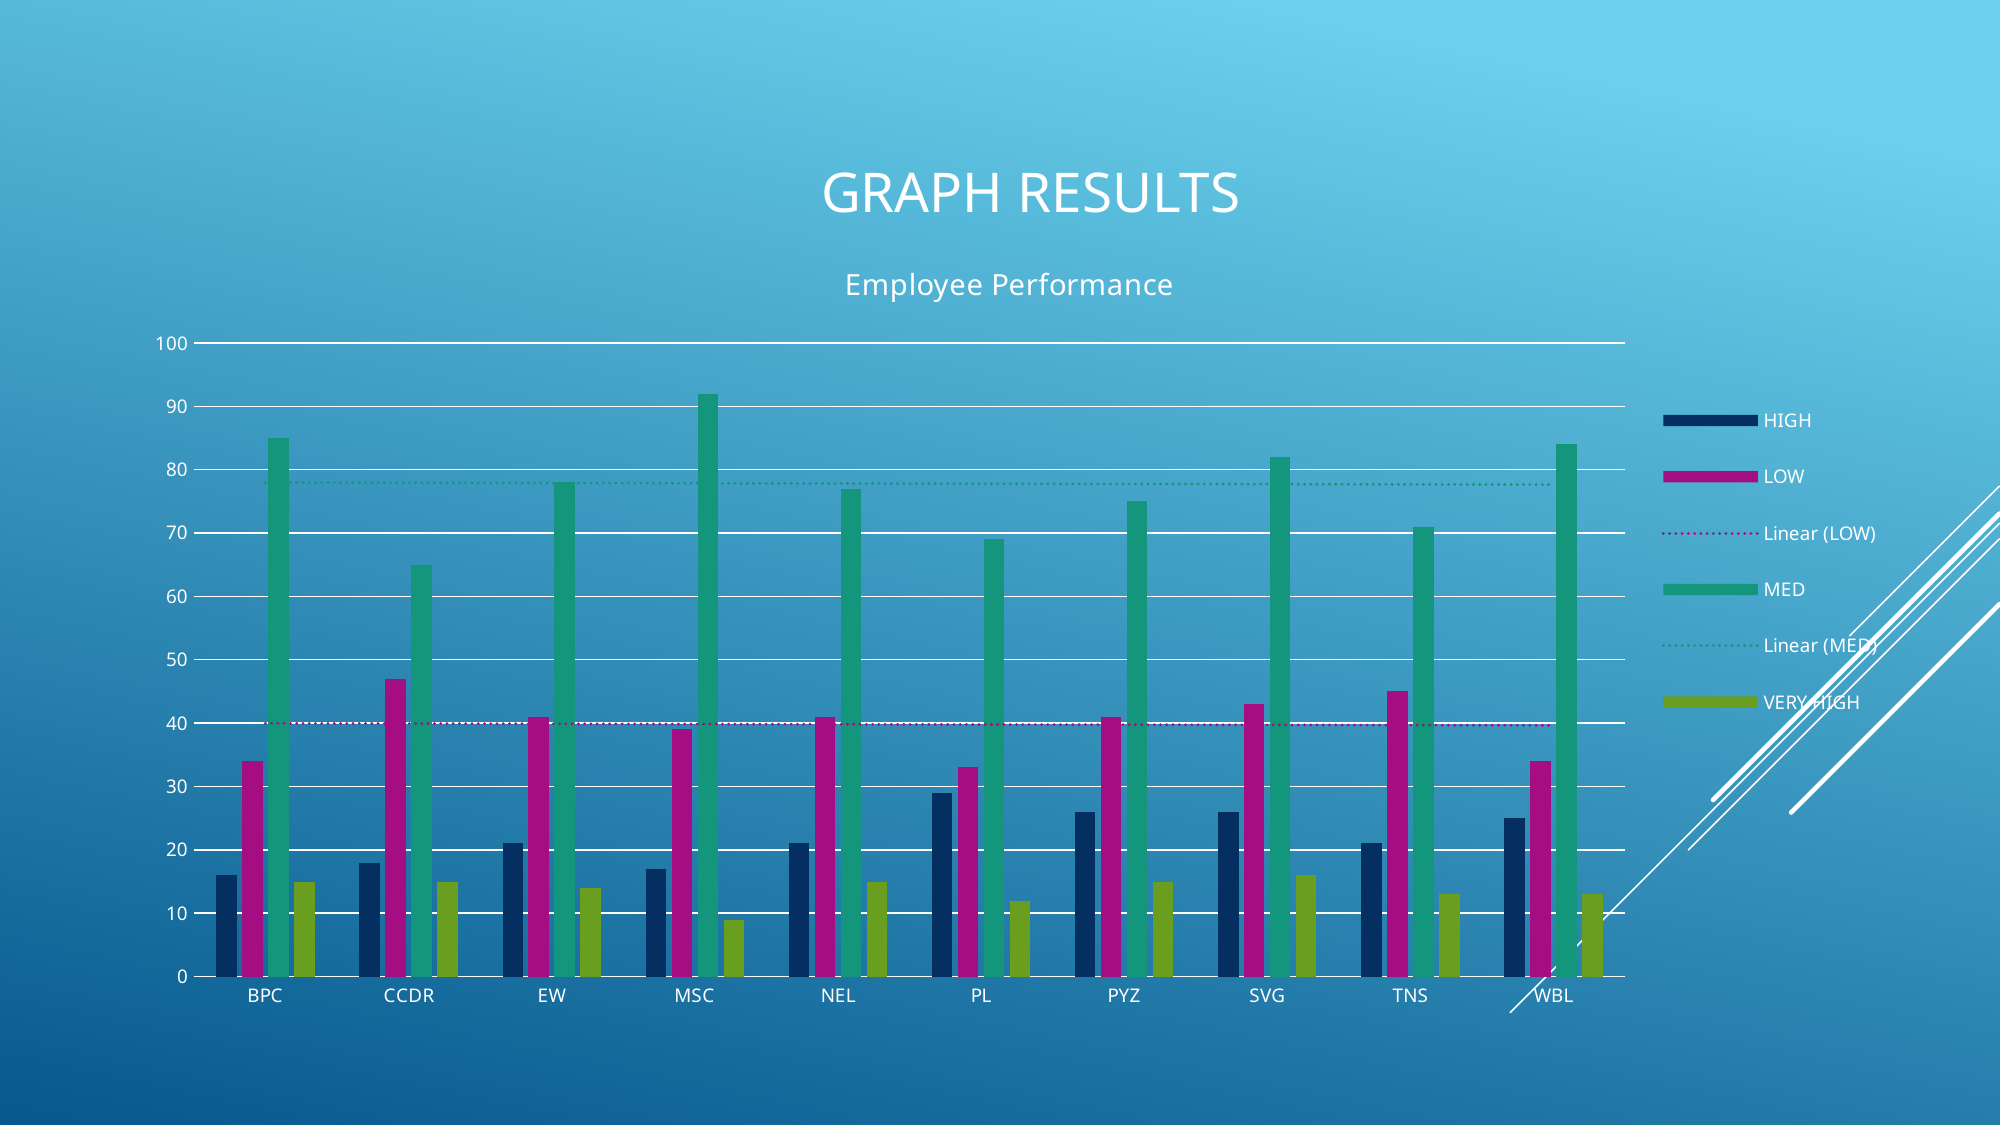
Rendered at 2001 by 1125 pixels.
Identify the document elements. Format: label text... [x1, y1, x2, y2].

chart [119, 231, 1901, 1026]
title GRAPH RESULTS [549, 149, 1502, 231]
